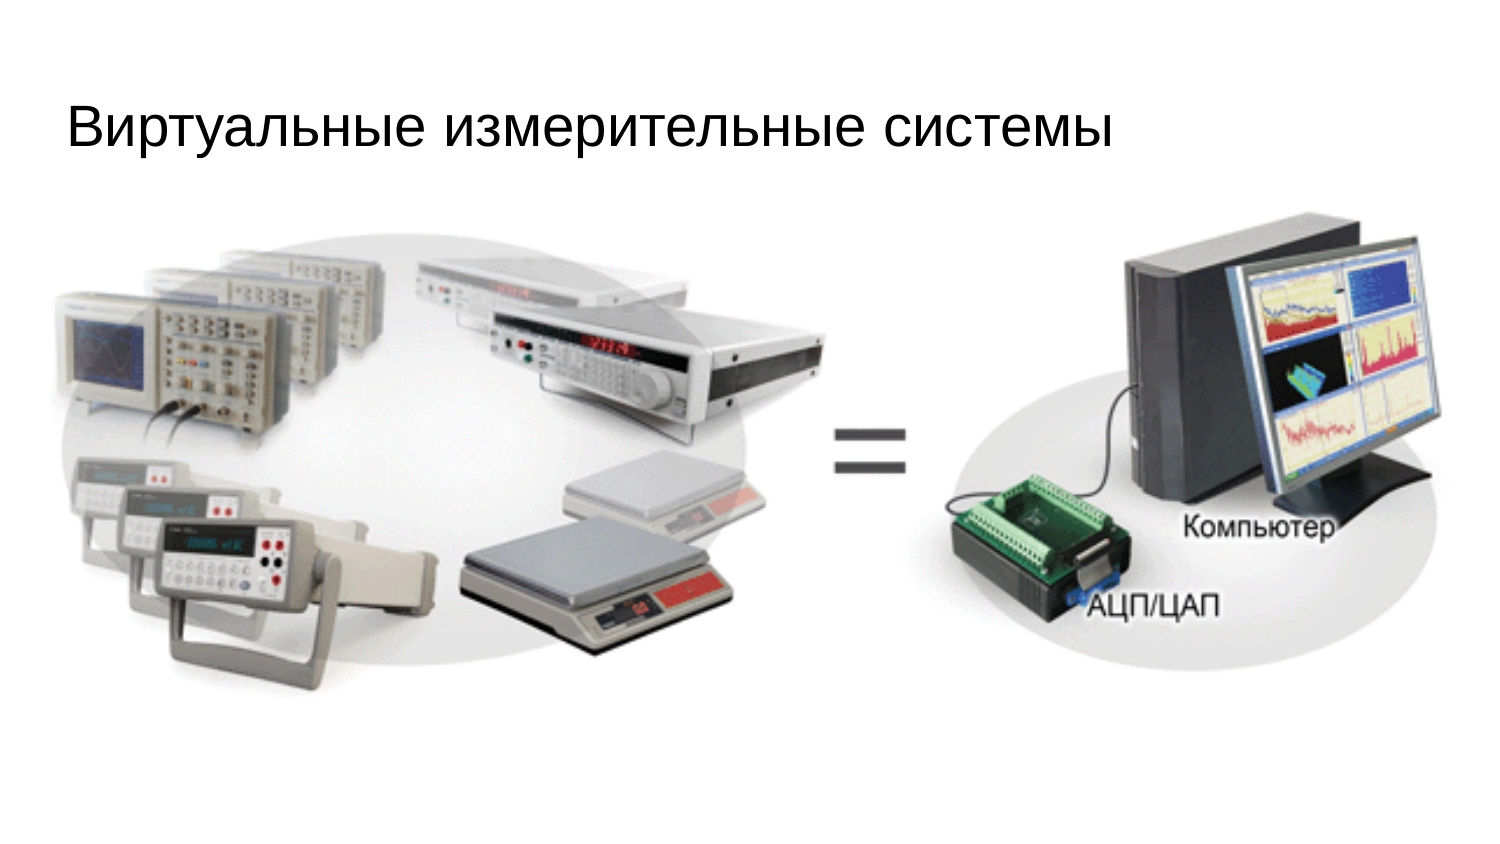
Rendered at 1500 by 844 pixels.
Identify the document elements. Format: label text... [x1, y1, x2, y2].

title Виртуальные измерительные системы [51, 72, 1449, 167]
picture [50, 207, 1450, 698]
